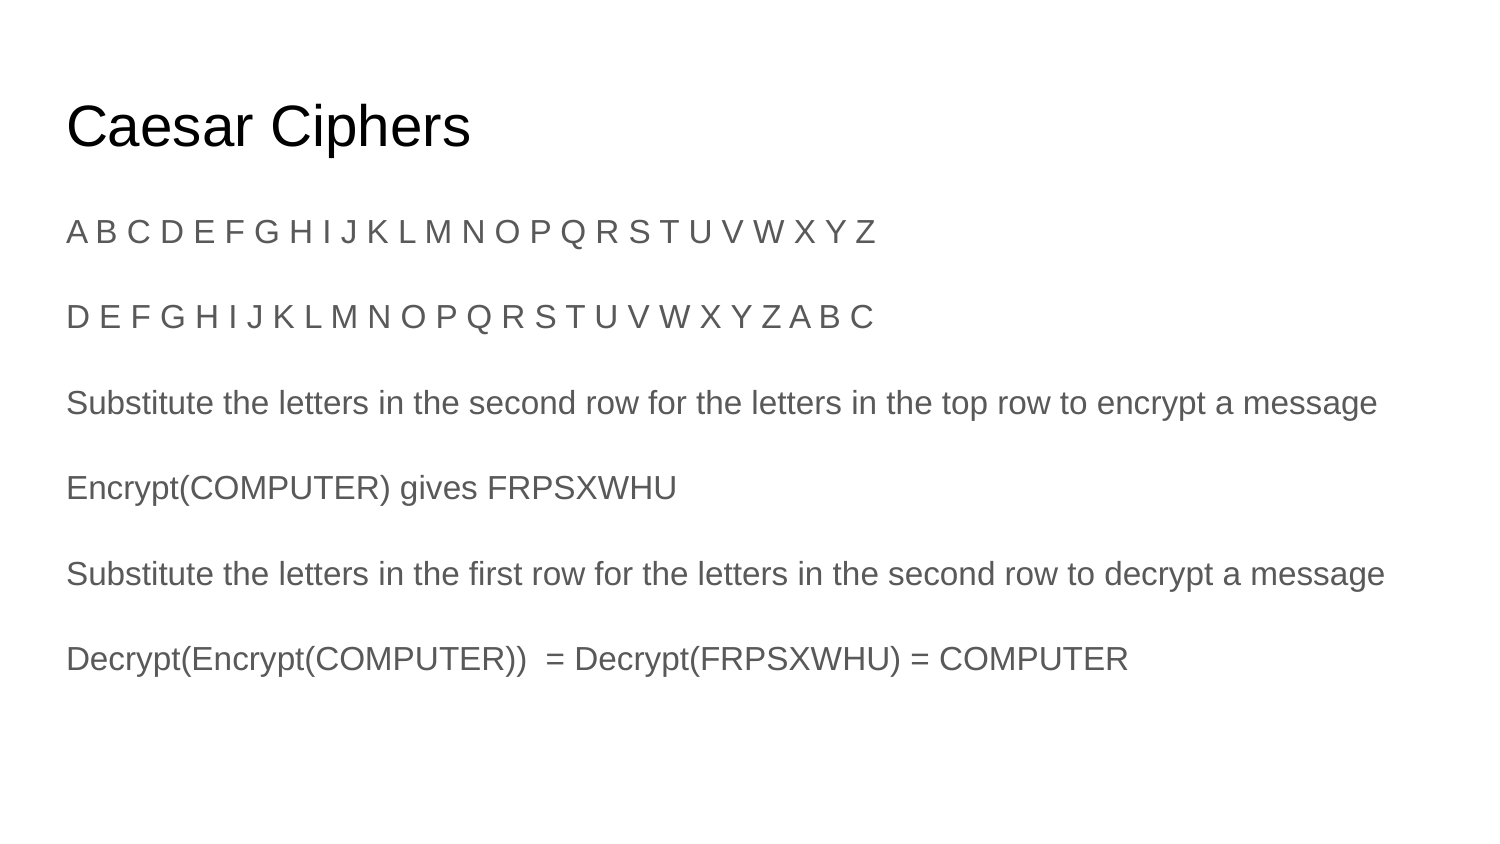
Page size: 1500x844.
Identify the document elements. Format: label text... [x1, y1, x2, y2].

title Caesar Ciphers [51, 72, 1449, 167]
list A B C D E F G H I J K L M N O P Q R S T U V W X Y Z D E F G H I J K L M N O P Q R S T U V W X Y Z A B C Substitute the letters in the second row for the letters in the top row to encrypt a message Encrypt(COMPUTER) gives FRPSXWHU Substitute the letters in the first row for the letters in the second row to decrypt a message Decrypt(Encrypt(COMPUTER)) = Decrypt(FRPSXWHU) = COMPUTER [51, 189, 1449, 750]
